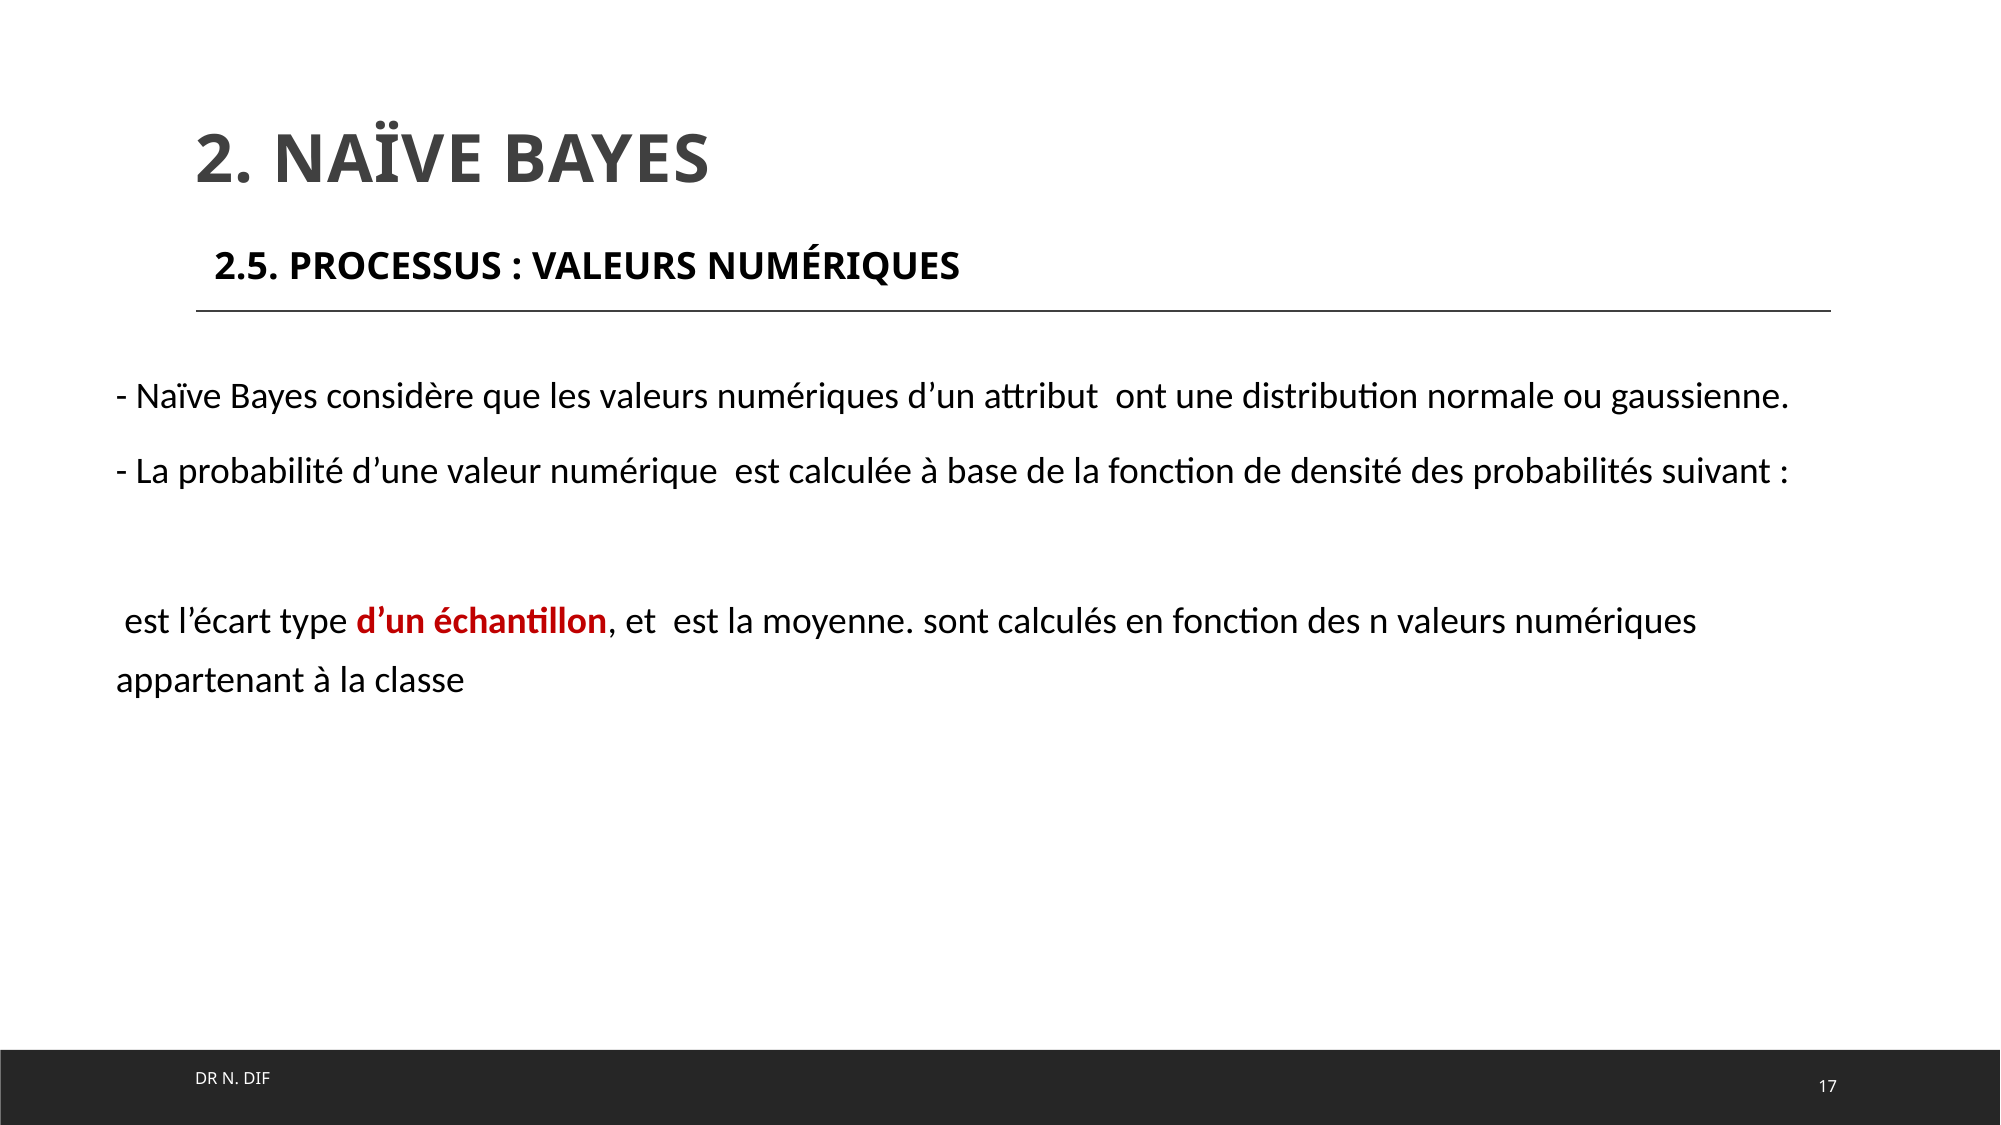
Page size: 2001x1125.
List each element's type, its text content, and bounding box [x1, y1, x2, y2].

footer DR n. DIF [180, 1057, 1299, 1118]
title 2. Naïve Bayes [179, 47, 1830, 285]
slide_number 17 [1803, 1057, 1932, 1118]
text_box 2.5. Processus : Valeurs numériques [124, 234, 1452, 442]
